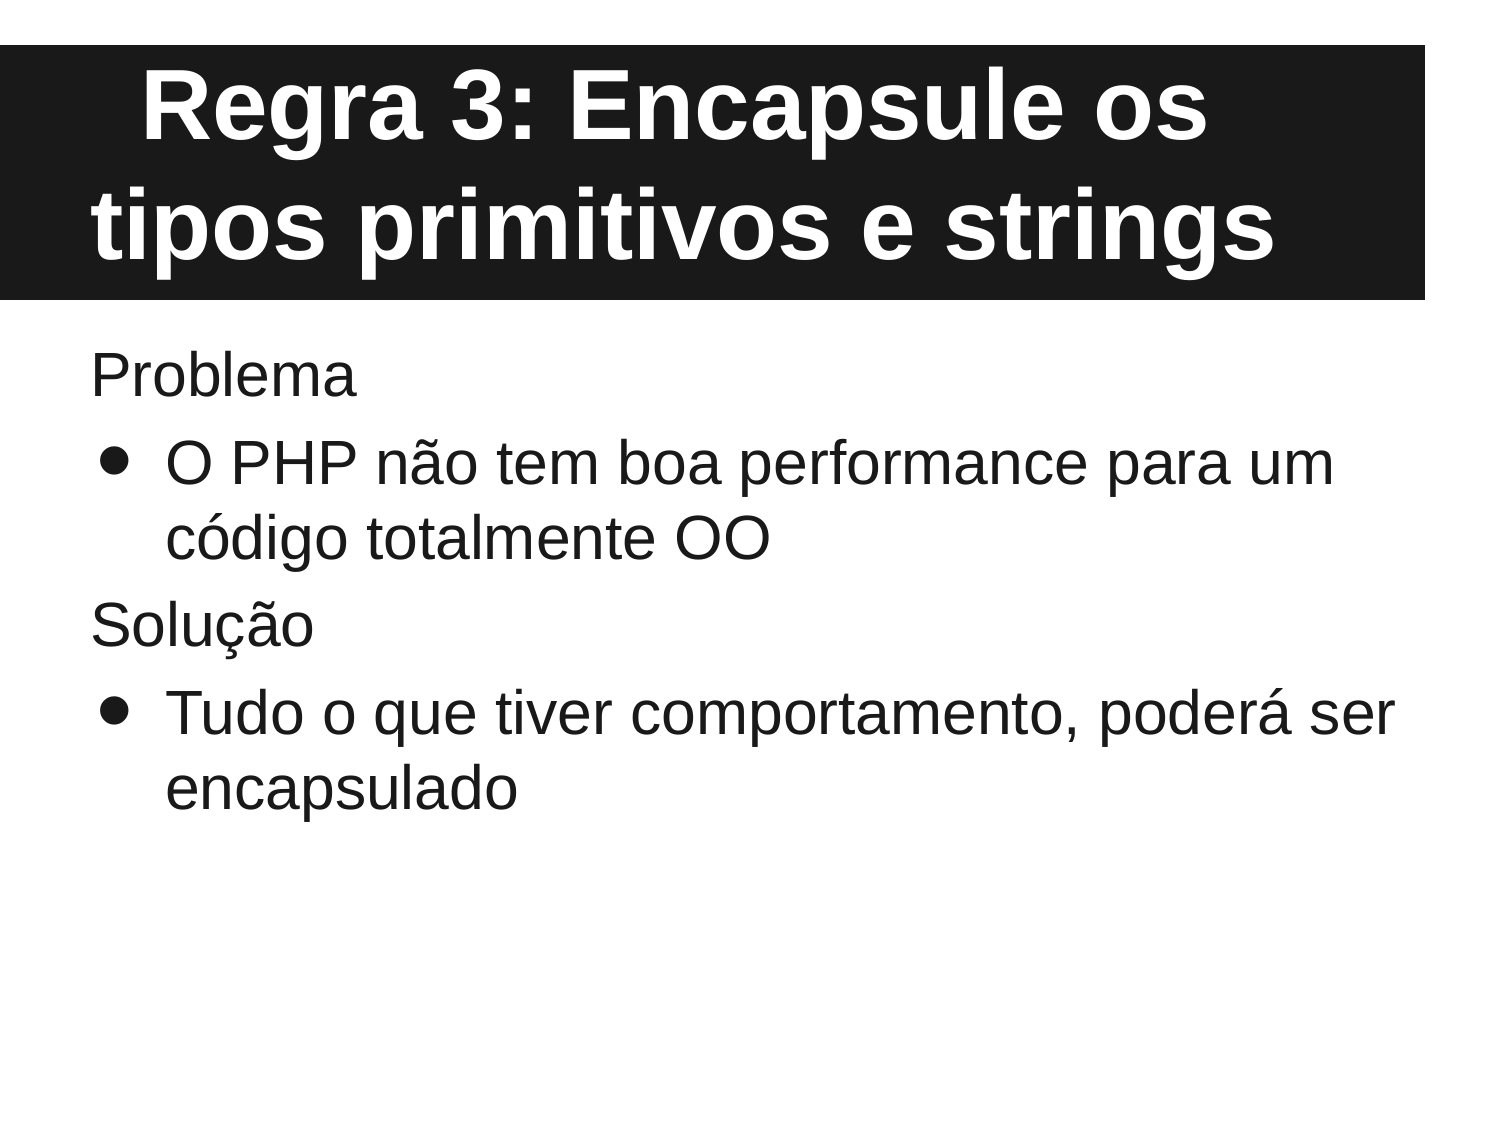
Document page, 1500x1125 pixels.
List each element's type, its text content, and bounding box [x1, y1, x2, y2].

title Regra 3: Encapsule os tipos primitivos e strings [75, 45, 1425, 295]
list Problema O PHP não tem boa performance para um código totalmente OO Solução Tudo o que tiver comportamento, poderá ser encapsulado [75, 319, 1425, 1078]
